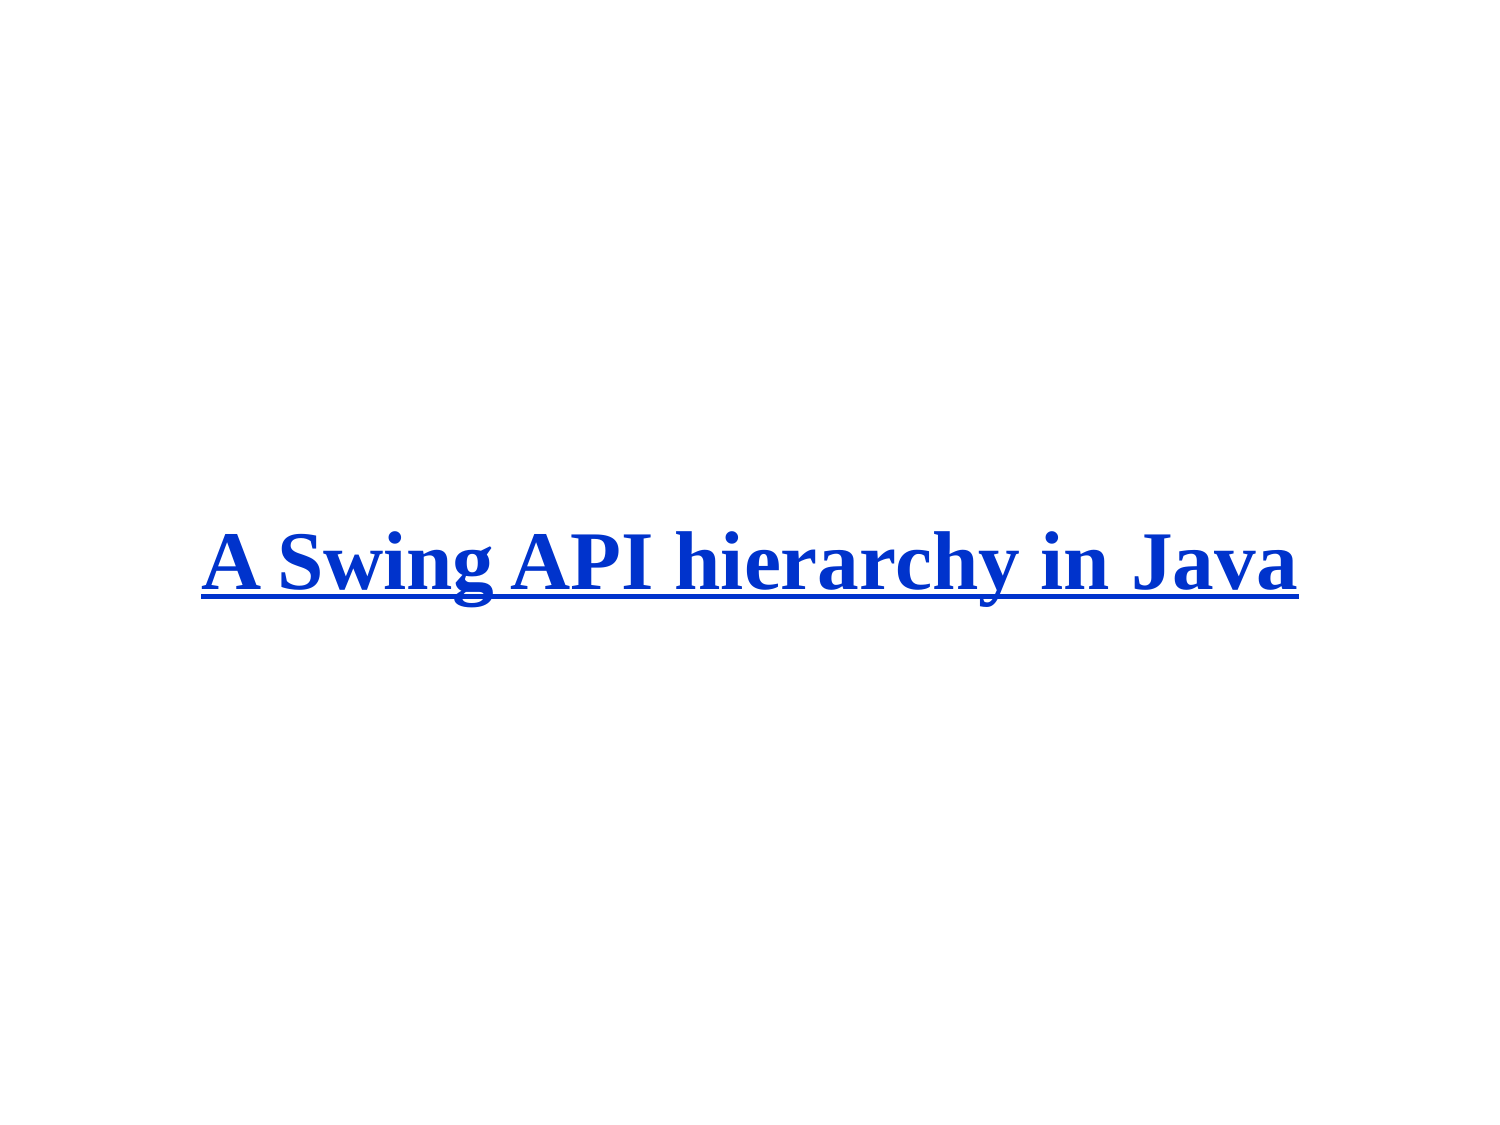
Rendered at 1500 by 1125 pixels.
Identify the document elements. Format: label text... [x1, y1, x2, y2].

title A Swing API hierarchy in Java [103, 453, 1397, 672]
